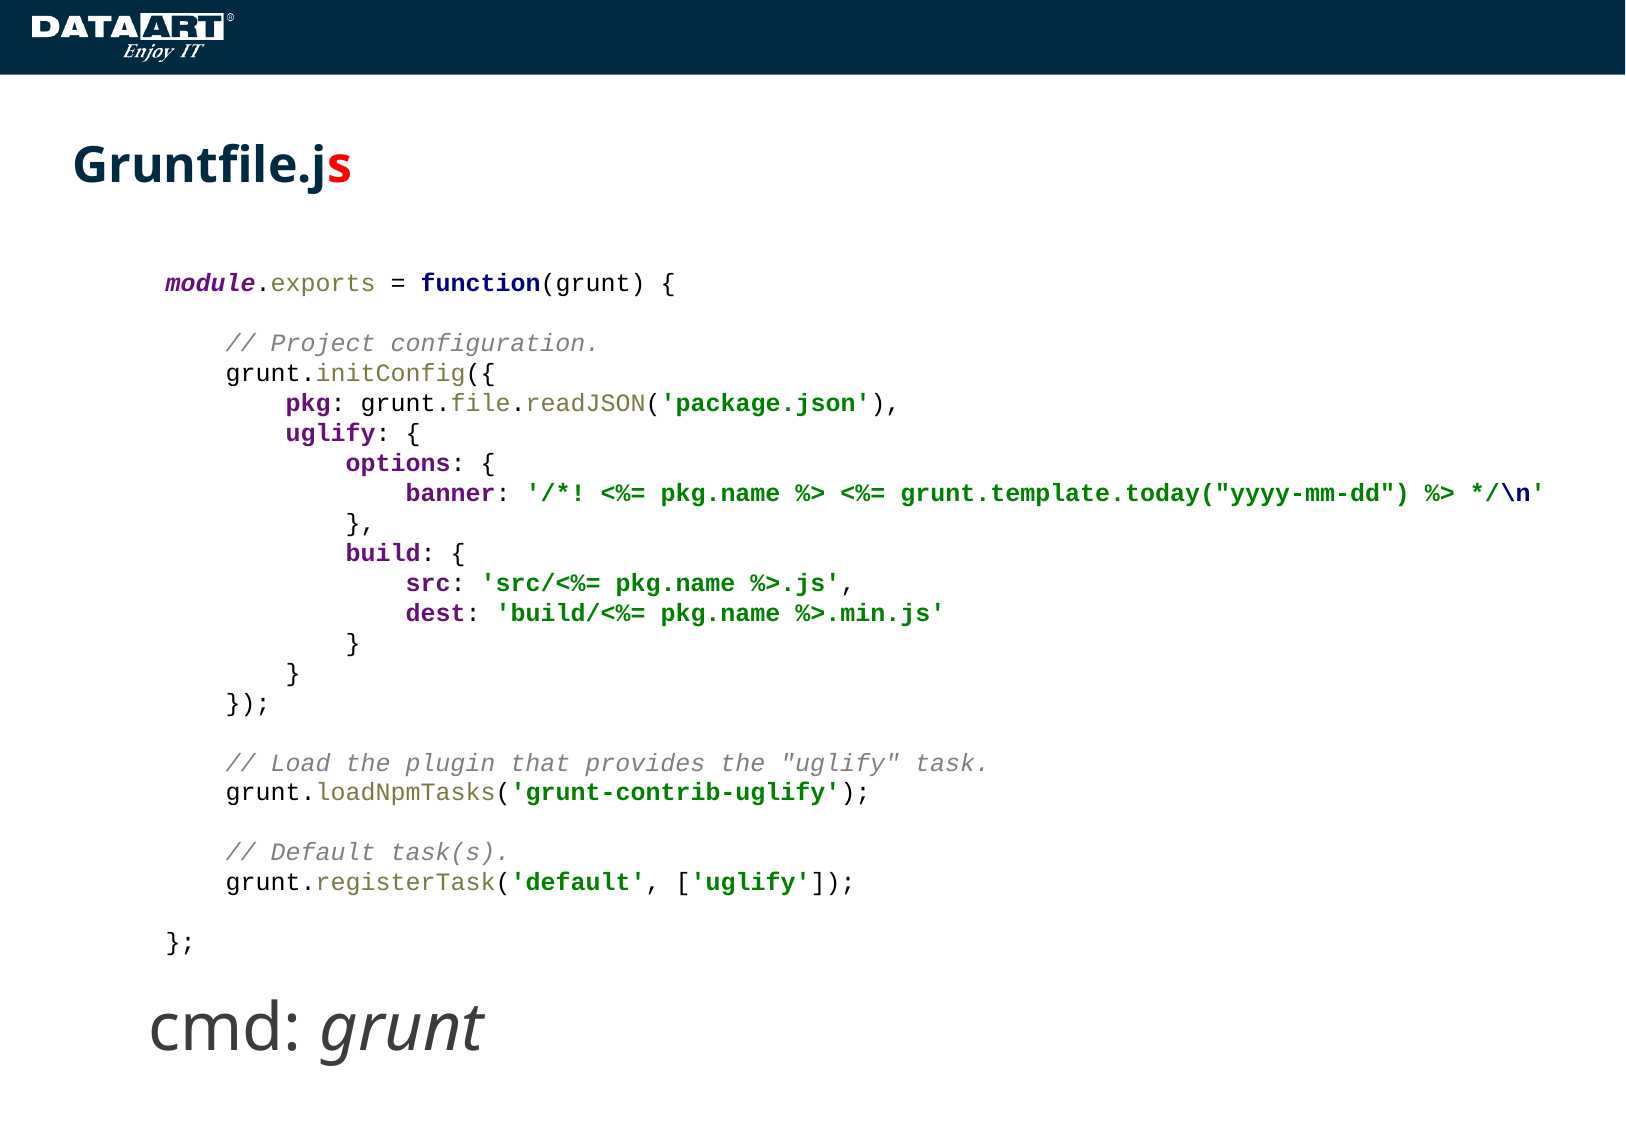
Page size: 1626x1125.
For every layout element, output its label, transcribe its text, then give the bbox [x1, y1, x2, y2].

title Gruntfile.js [57, 125, 1486, 209]
picture [32, 13, 234, 62]
text_box module.exports = function(grunt) { // Project configuration. grunt.initConfig({ pkg: grunt.file.readJSON('package.json'), uglify: { options: { banner: '/*! <%= pkg.name %> <%= grunt.template.today("yyyy-mm-dd") %> */\n' }, build: { src: 'src/<%= pkg.name %>.js', dest: 'build/<%= pkg.name %>.min.js' } } }); // Load the plugin that provides the "uglify" task. grunt.loadNpmTasks('grunt-contrib-uglify'); // Default task(s). grunt.registerTask('default', ['uglify']); }; [150, 259, 1561, 963]
text_box cmd: grunt [133, 975, 500, 1071]
